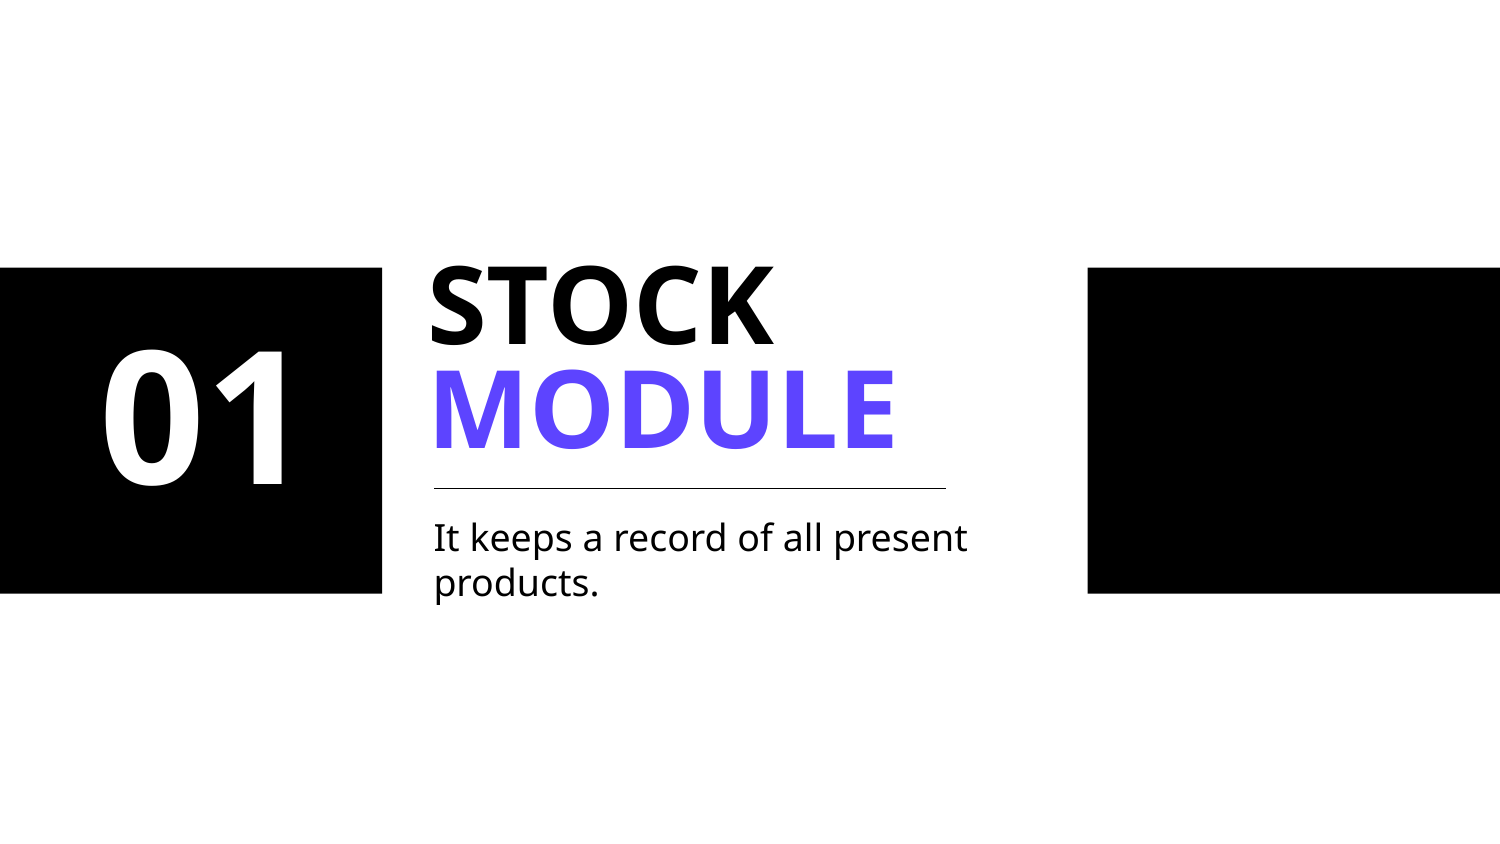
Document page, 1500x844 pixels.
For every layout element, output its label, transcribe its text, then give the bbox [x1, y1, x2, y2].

title STOCK MODULE [412, 211, 1088, 520]
title 01 [68, 327, 343, 535]
subtitle It keeps a record of all present products. [418, 520, 1017, 617]
